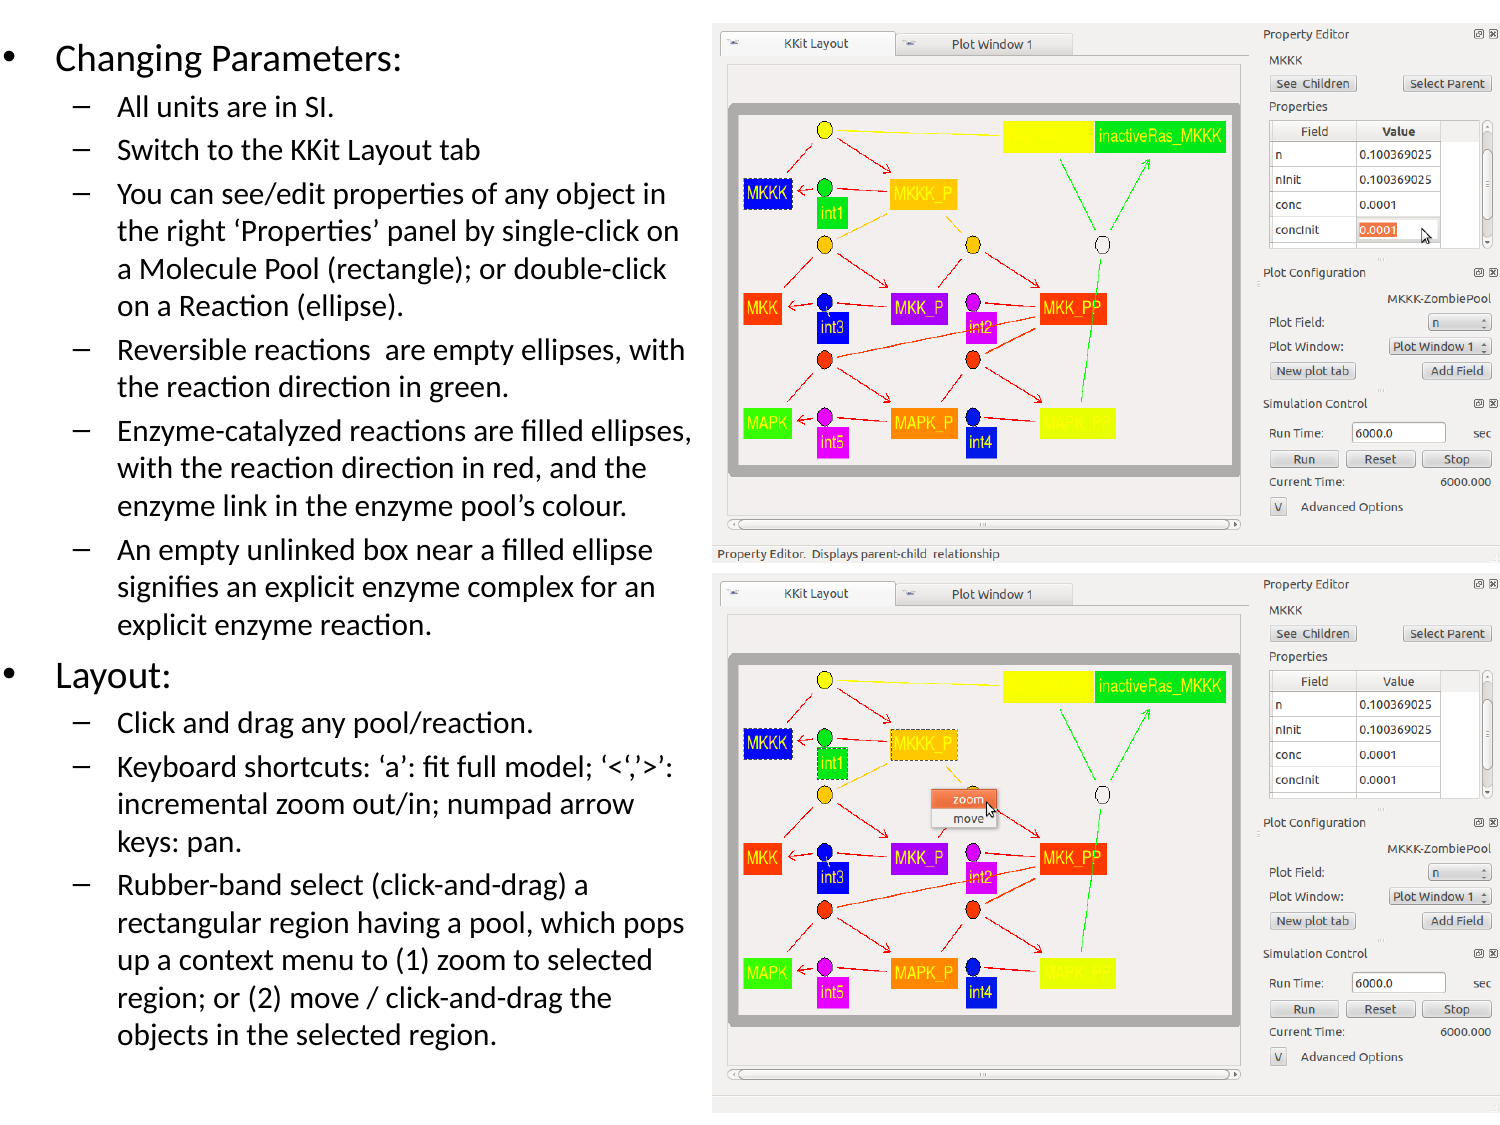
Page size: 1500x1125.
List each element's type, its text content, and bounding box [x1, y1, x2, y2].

picture [712, 572, 1500, 1113]
list Changing Parameters: All units are in SI. Switch to the KKit Layout tab You can see/edit properties of any object in the right ‘Properties’ panel by single-click on a Molecule Pool (rectangle); or double-click on a Reaction (ellipse). Reversible reactions are empty ellipses, with the reaction direction in green. Enzyme-catalyzed reactions are filled ellipses, with the reaction direction in red, and the enzyme link in the enzyme pool’s colour. An empty unlinked box near a filled ellipse signifies an explicit enzyme complex for an explicit enzyme reaction. Layout: Click and drag any pool/reaction. Keyboard shortcuts: ‘a’: fit full model; ‘<‘,’>’: incremental zoom out/in; numpad arrow keys: pan. Rubber-band select (click-and-drag) a rectangular region having a pool, which pops up a context menu to (1) zoom to selected region; or (2) move / click-and-drag the objects in the selected region. [0, 24, 711, 1100]
picture [712, 22, 1500, 563]
